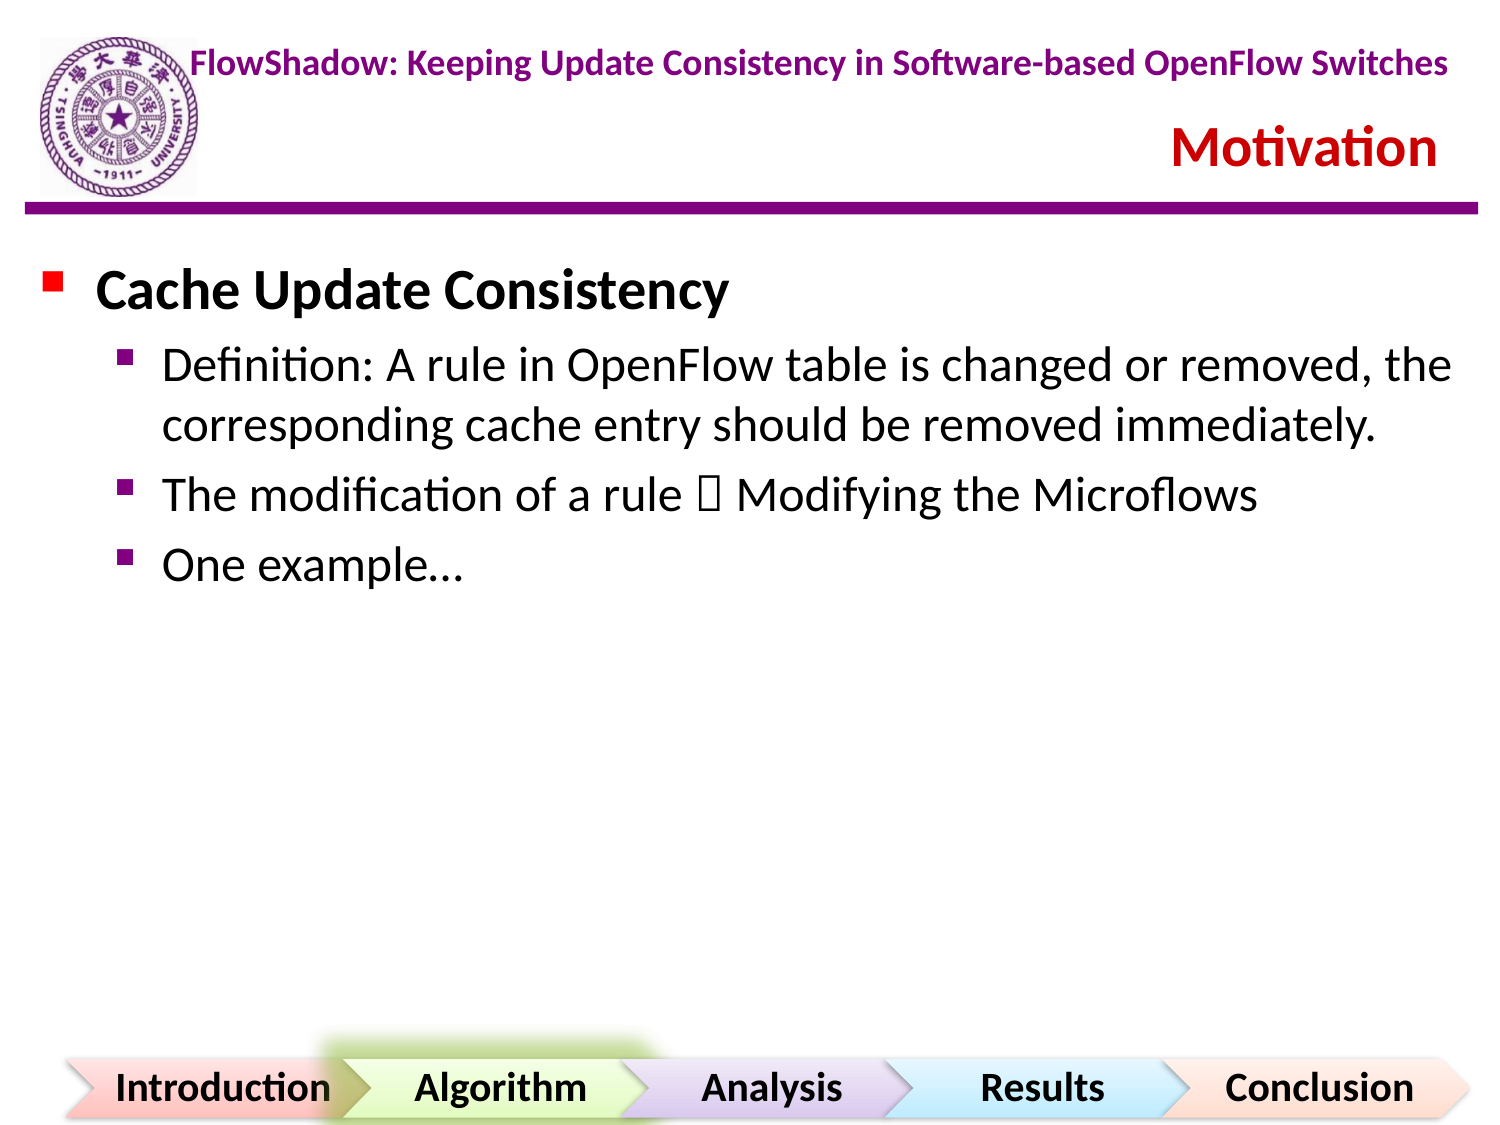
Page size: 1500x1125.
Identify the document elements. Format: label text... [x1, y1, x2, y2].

title Motivation [503, 100, 1454, 197]
list Cache Update Consistency Definition: A rule in OpenFlow table is changed or removed, the corresponding cache entry should be removed immediately. The modification of a rule  Modifying the Microflows One example… [24, 243, 1477, 681]
picture [19, 37, 219, 197]
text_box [64, 1058, 1471, 1118]
